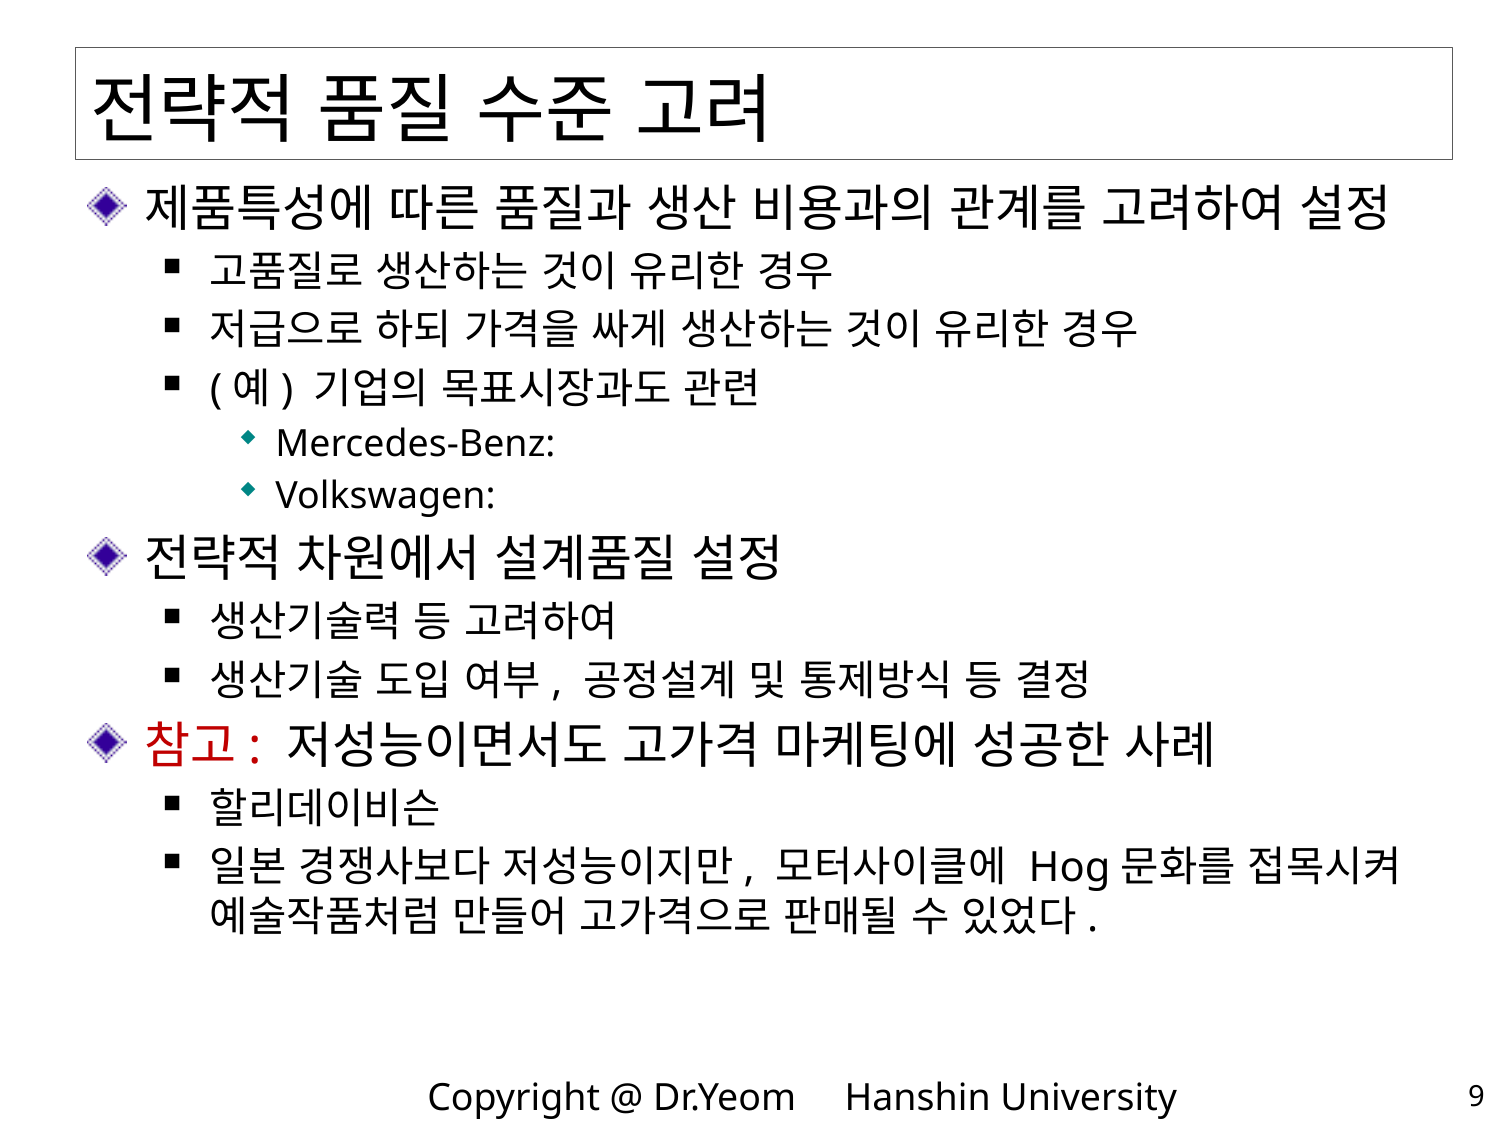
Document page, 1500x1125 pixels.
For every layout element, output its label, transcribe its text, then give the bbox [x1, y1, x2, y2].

slide_number 9 [1324, 1074, 1500, 1125]
picture [87, 537, 127, 576]
picture [87, 187, 127, 226]
title 전략적 품질 수준 고려 [75, 46, 1453, 160]
list 제품특성에 따른 품질과 생산 비용과의 관계를 고려하여 설정 고품질로 생산하는 것이 유리한 경우 저급으로 하되 가격을 싸게 생산하는 것이 유리한 경우 (예) 기업의 목표시장과도 관련 Mercedes-Benz: Volkswagen: 전략적 차원에서 설계품질 설정 생산기술력 등 고려하여 생산기술 도입 여부, 공정설계 및 통제방식 등 결정 참고: 저성능이면서도 고가격 마케팅에 성공한 사례 할리데이비슨 일본 경쟁사보다 저성능이지만, 모터사이클에 Hog문화를 접목시켜 예술작품처럼 만들어 고가격으로 판매될 수 있었다. [72, 168, 1446, 1063]
picture [87, 723, 127, 763]
